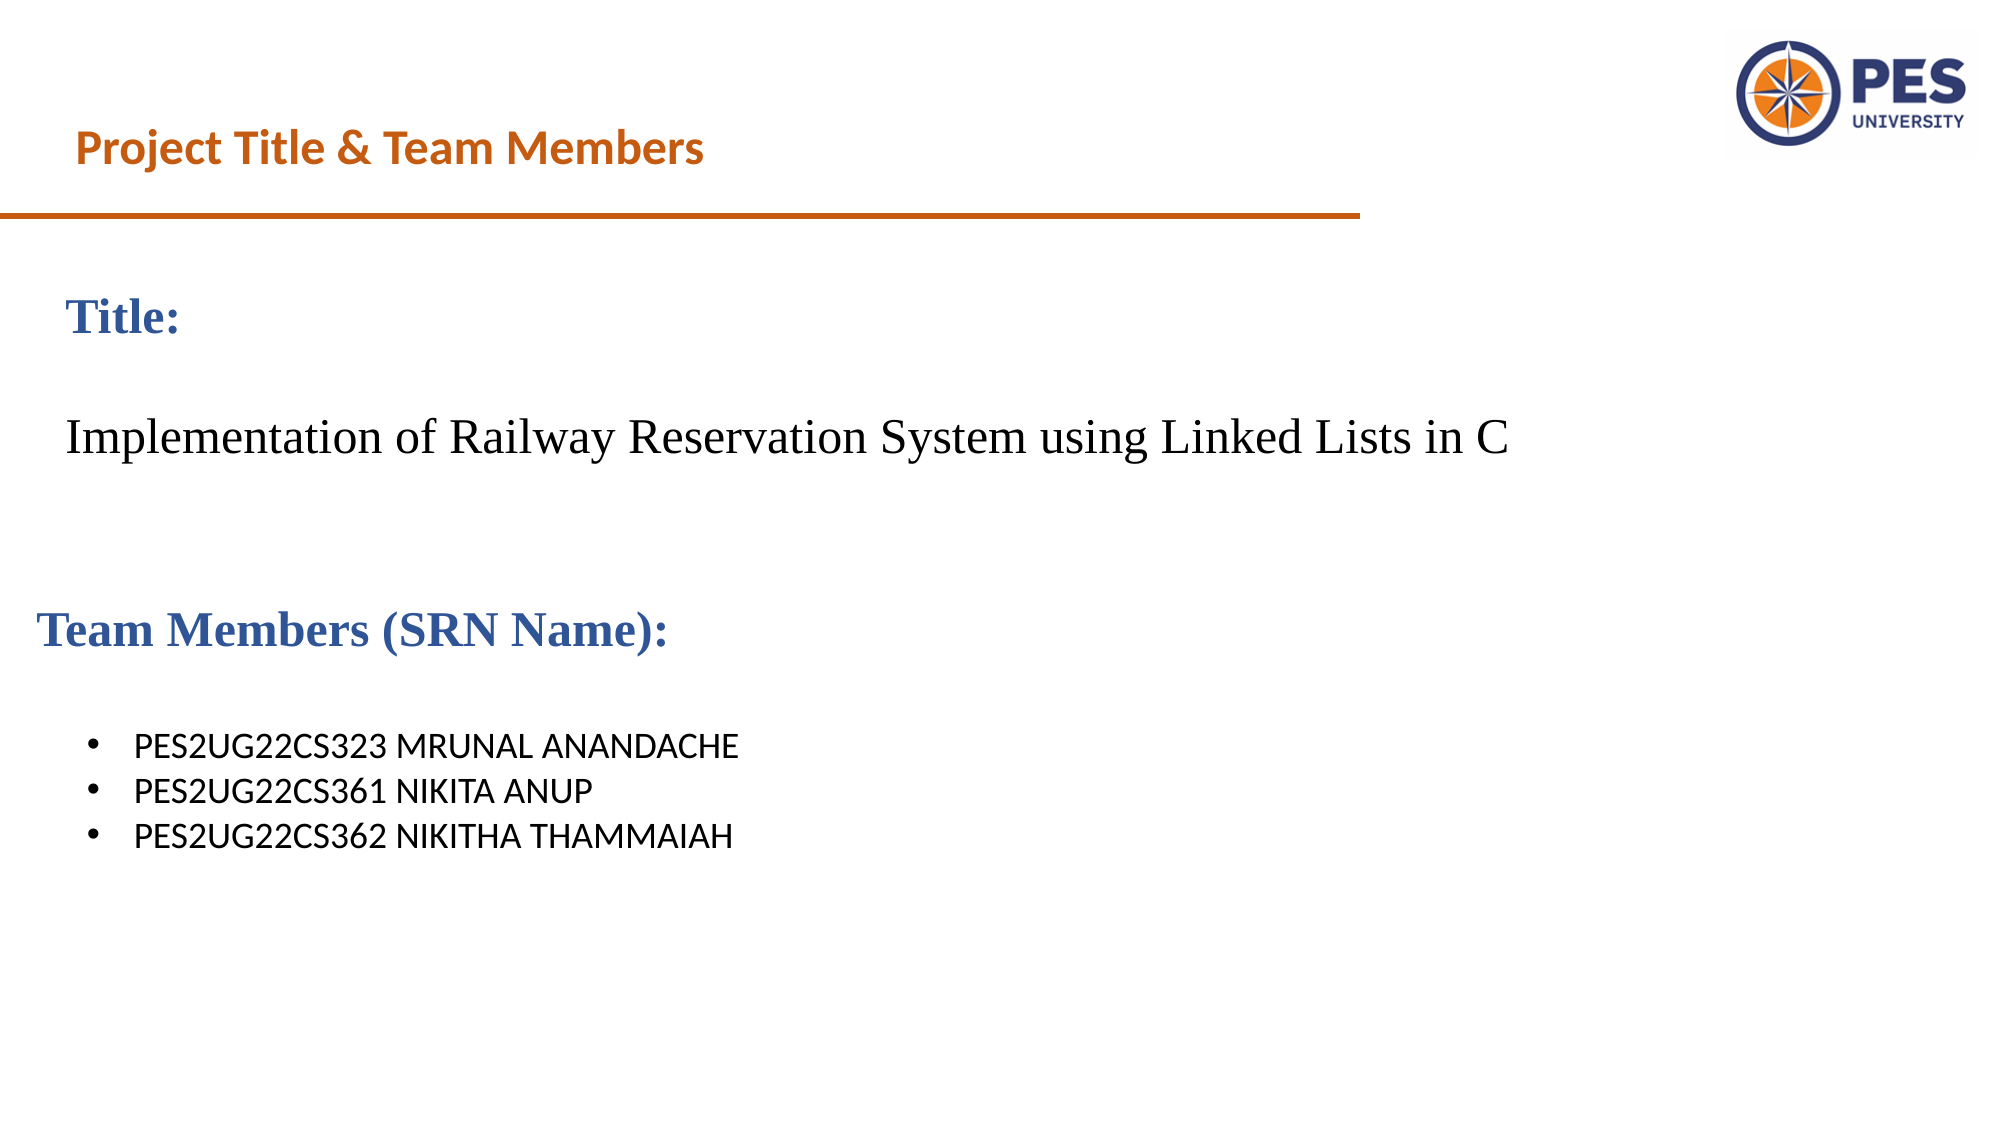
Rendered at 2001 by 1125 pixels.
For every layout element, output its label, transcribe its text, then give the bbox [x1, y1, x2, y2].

text_box Team Members (SRN Name): [21, 589, 1720, 665]
picture [1724, 28, 1978, 159]
text_box Project Title & Team Members [60, 106, 1374, 182]
text_box PES2UG22CS323 MRUNAL ANANDACHE PES2UG22CS361 NIKITA ANUP PES2UG22CS362 NIKITHA THAMMAIAH [72, 713, 1577, 863]
text_box Title: Implementation of Railway Reservation System using Linked Lists in C [50, 275, 1749, 471]
